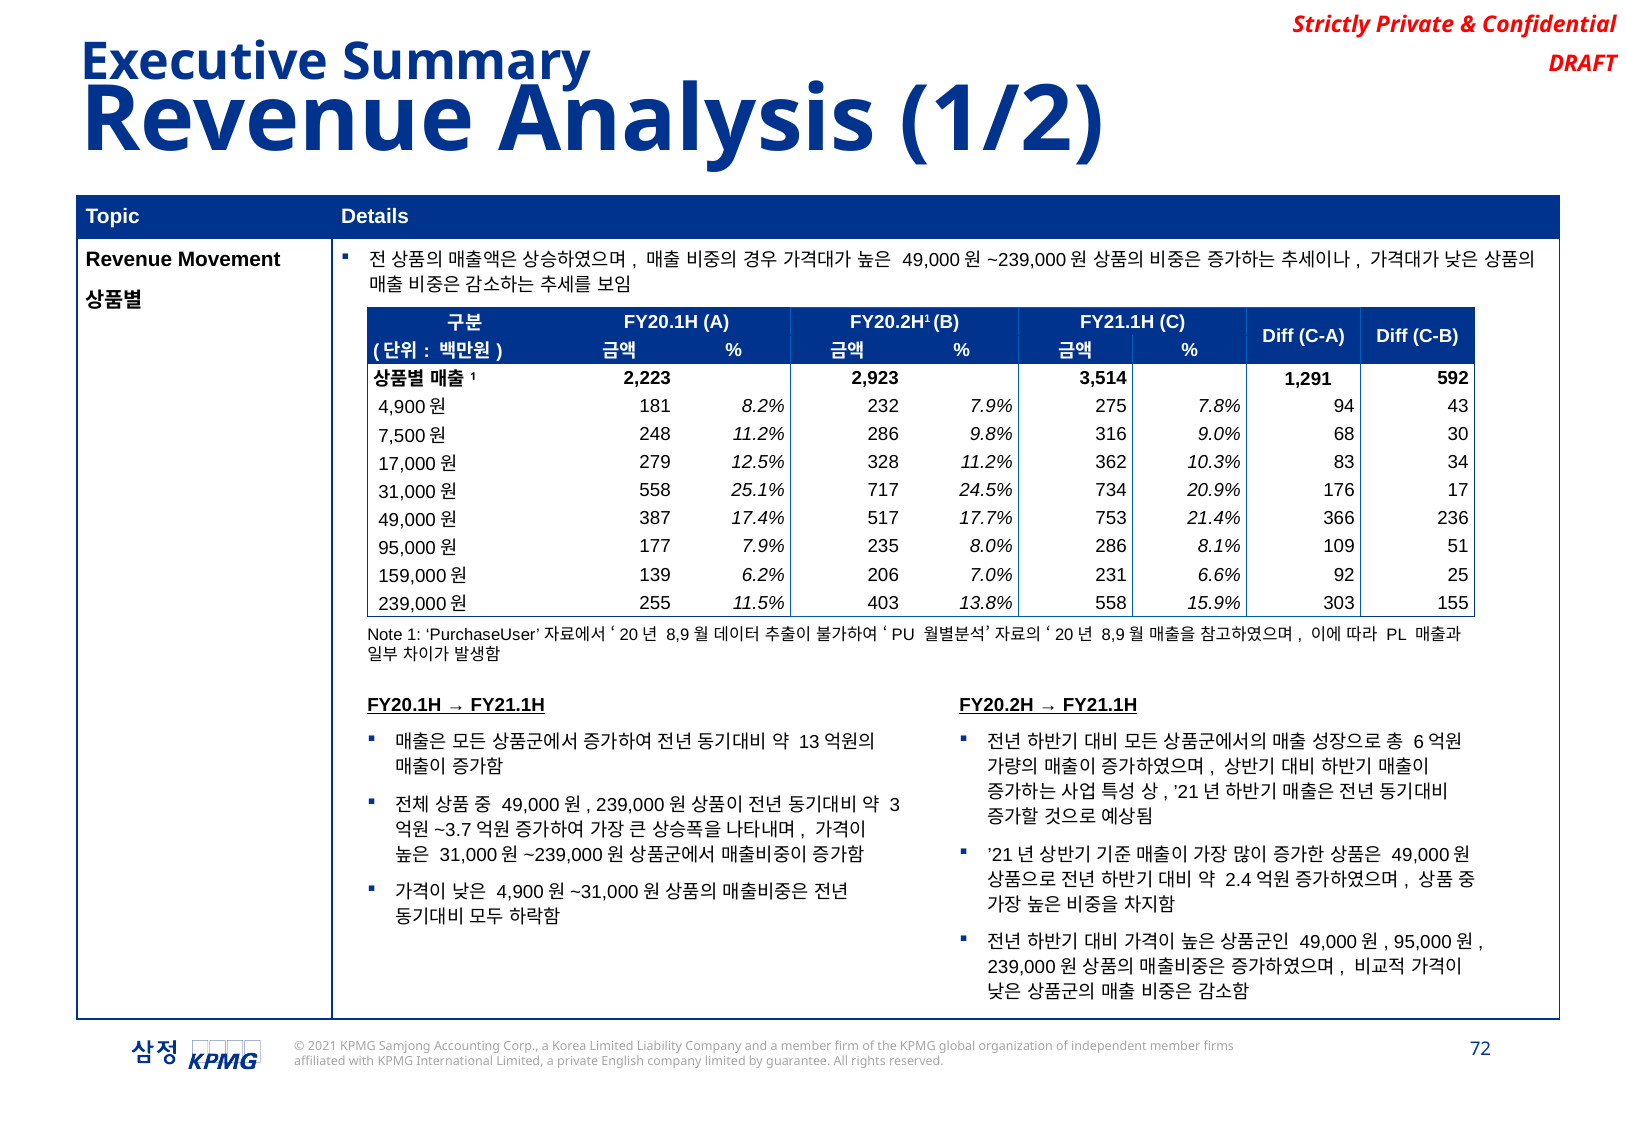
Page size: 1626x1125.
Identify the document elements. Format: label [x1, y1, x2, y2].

table_header [1361, 308, 1474, 363]
table_cell [333, 239, 1559, 1018]
picture [129, 1038, 263, 1071]
text_box [959, 690, 1494, 1003]
table_header [78, 196, 331, 238]
text_box [367, 690, 902, 928]
table_header [333, 196, 1559, 238]
table_header [1247, 308, 1360, 363]
table_header [368, 308, 790, 335]
text_box [367, 624, 1475, 665]
text_box [65, 37, 1475, 178]
table_header [1019, 308, 1246, 335]
table_cell [78, 239, 331, 1018]
table_header [791, 308, 1018, 335]
